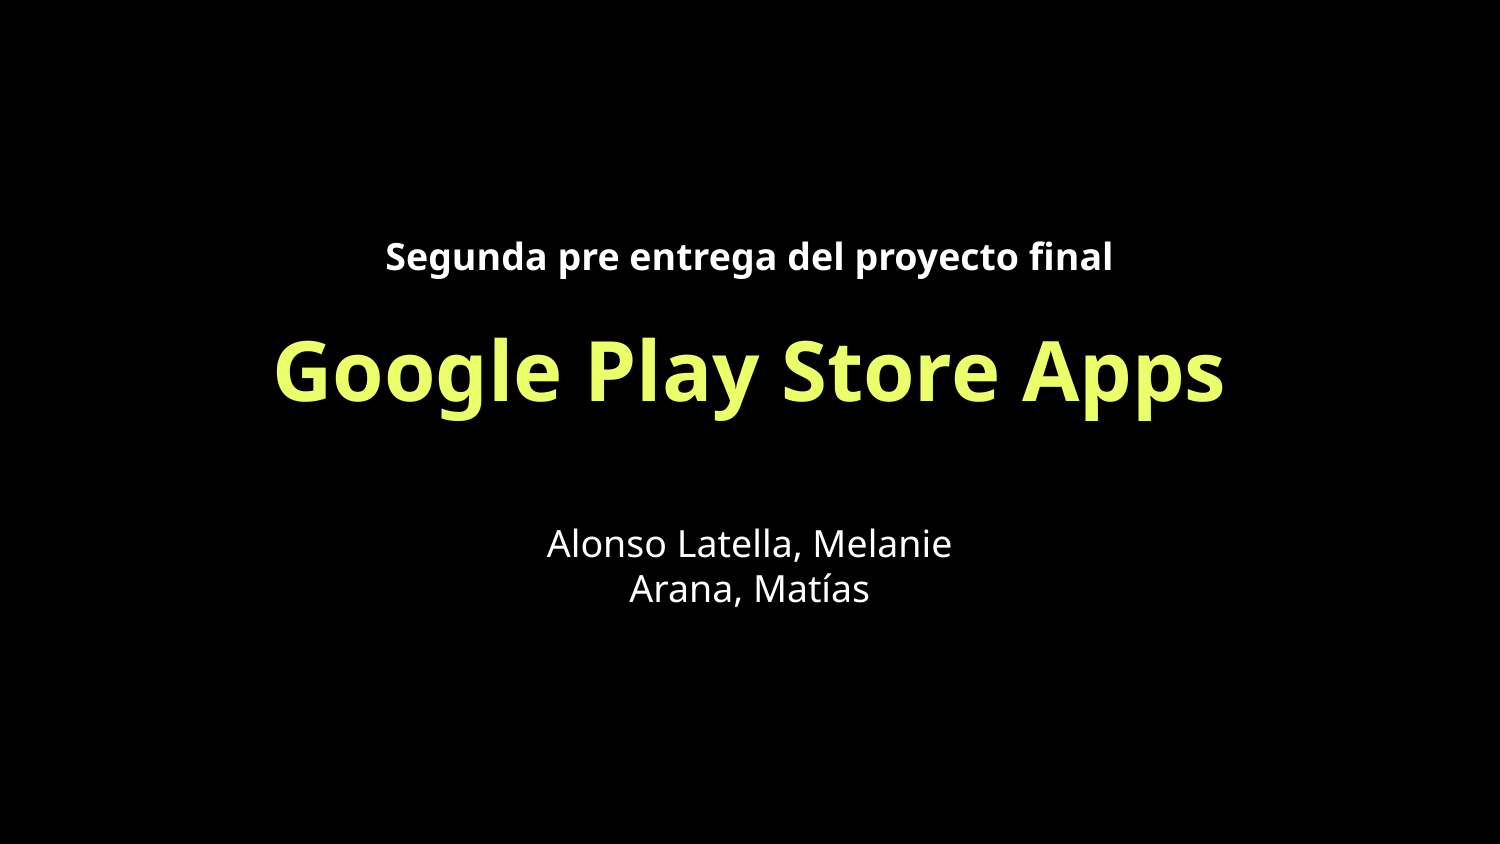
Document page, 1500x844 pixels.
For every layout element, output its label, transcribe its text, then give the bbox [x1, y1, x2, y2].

text_box Segunda pre entrega del proyecto final [239, 217, 1261, 293]
text_box Google Play Store Apps [220, 314, 1280, 434]
text_box Alonso Latella, Melanie Arana, Matías [239, 504, 1261, 625]
